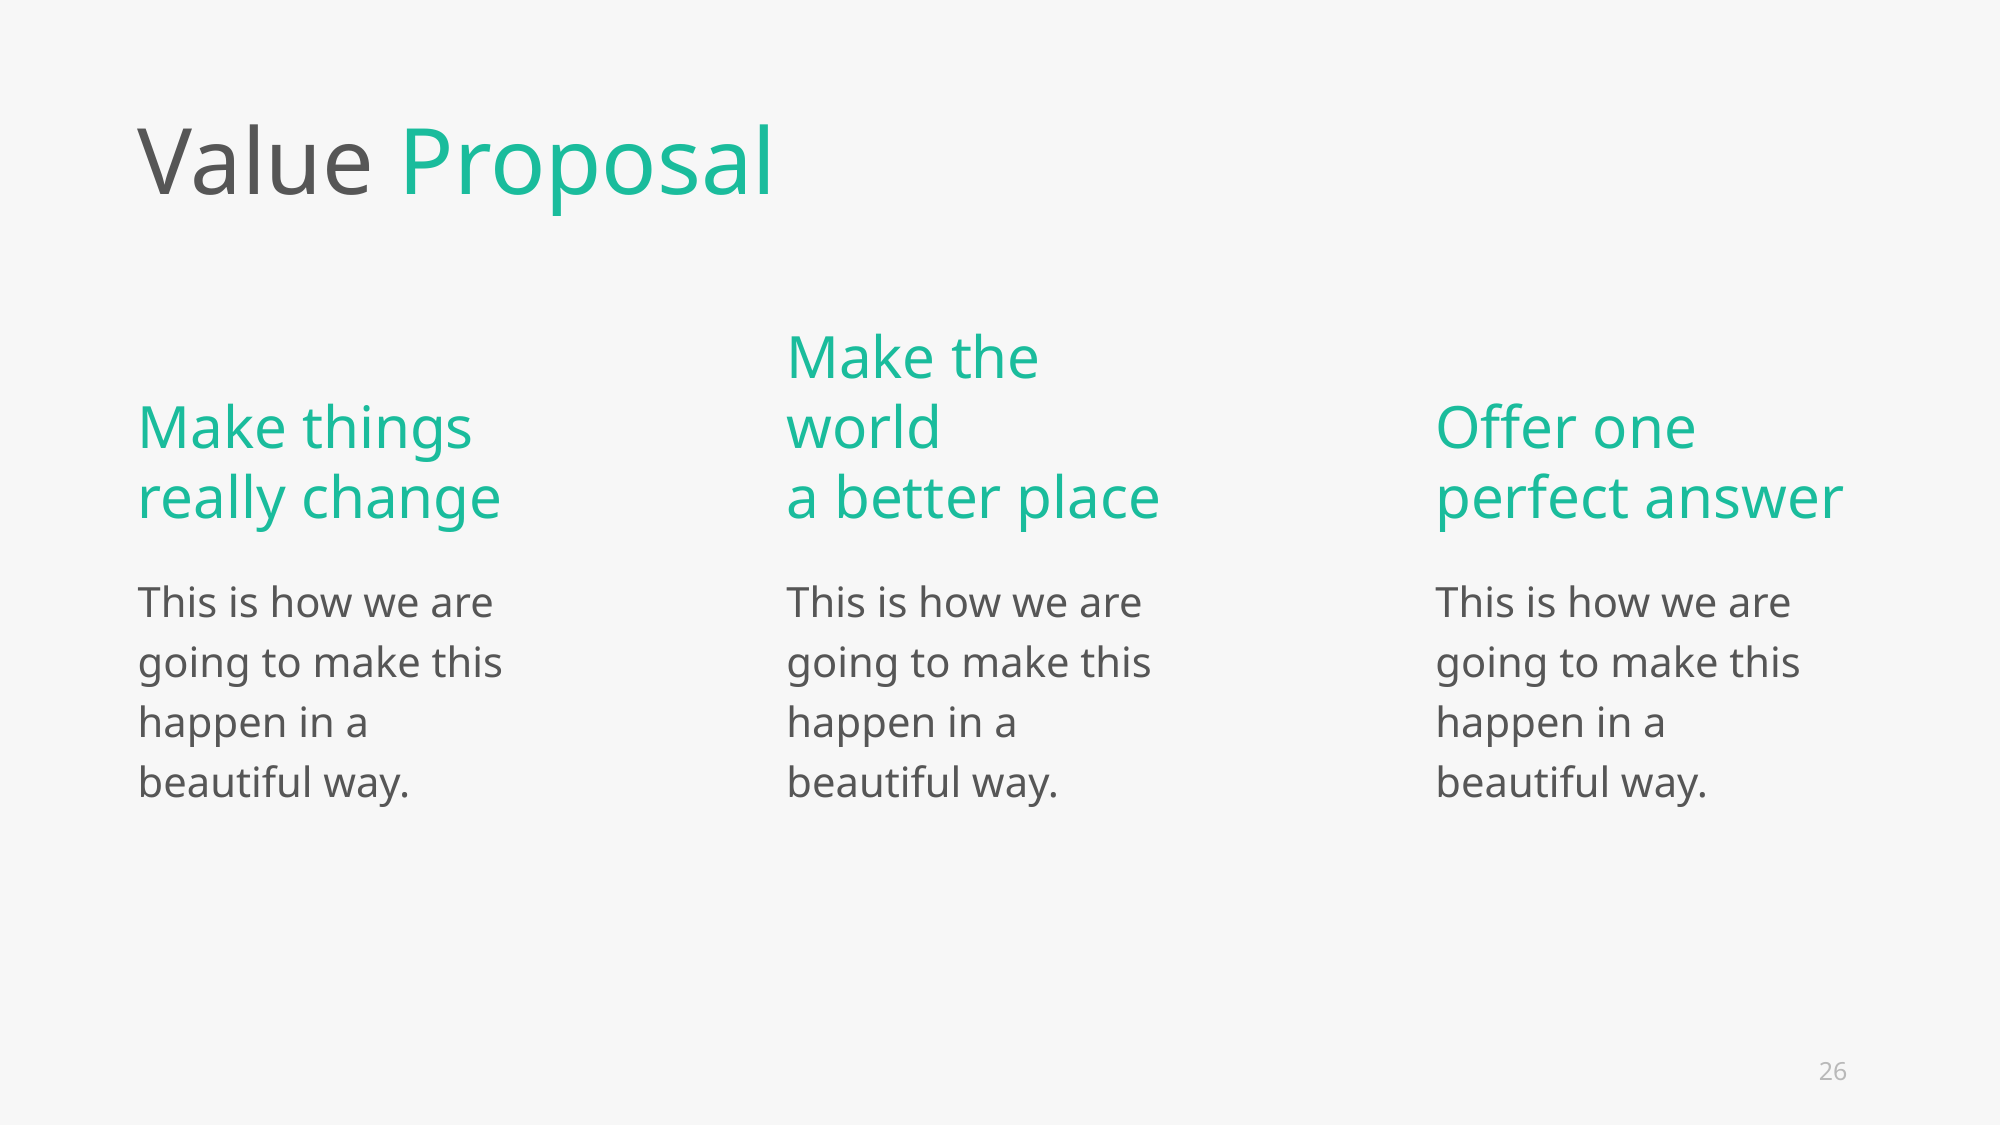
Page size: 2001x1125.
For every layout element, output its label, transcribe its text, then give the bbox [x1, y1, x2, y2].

text_box Make the world a better place [786, 313, 1214, 538]
text_box Make things really change [137, 383, 565, 538]
text_box This is how we are going to make this happen in a beautiful way. [786, 557, 1214, 813]
text_box This is how we are going to make this happen in a beautiful way. [137, 557, 565, 813]
text_box This is how we are going to make this happen in a beautiful way. [1435, 557, 1863, 813]
text_box Offer one perfect answer [1435, 383, 1863, 538]
list Value Proposal [137, 108, 873, 224]
slide_number 26 [1412, 1042, 1863, 1103]
